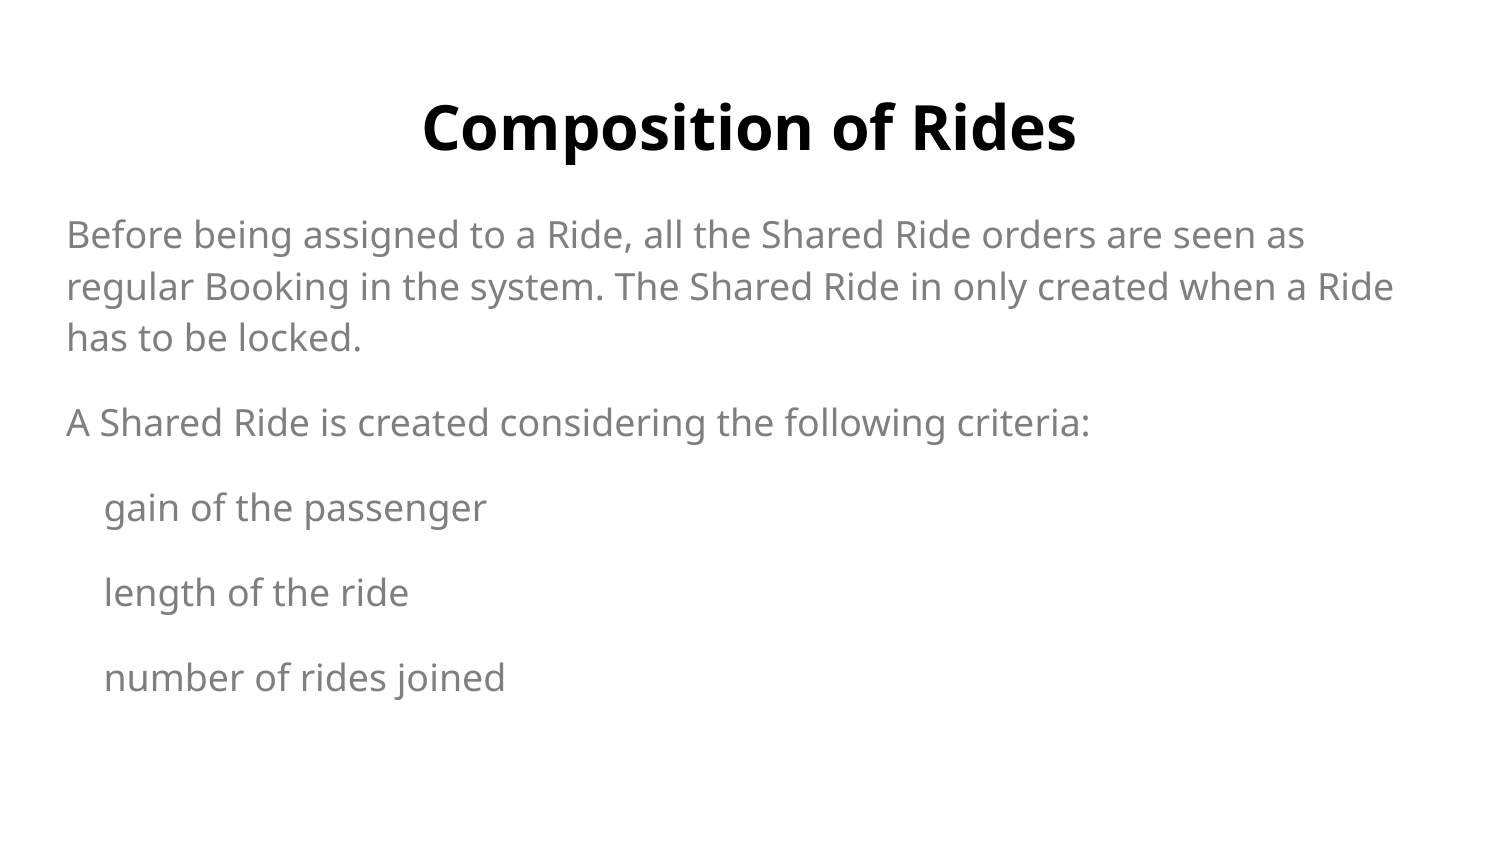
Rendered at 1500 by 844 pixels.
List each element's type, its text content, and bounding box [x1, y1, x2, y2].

title Composition of Rides [51, 72, 1449, 176]
list Before being assigned to a Ride, all the Shared Ride orders are seen as regular Booking in the system. The Shared Ride in only created when a Ride has to be locked. A Shared Ride is created considering the following criteria: gain of the passenger length of the ride number of rides joined [51, 189, 1449, 750]
